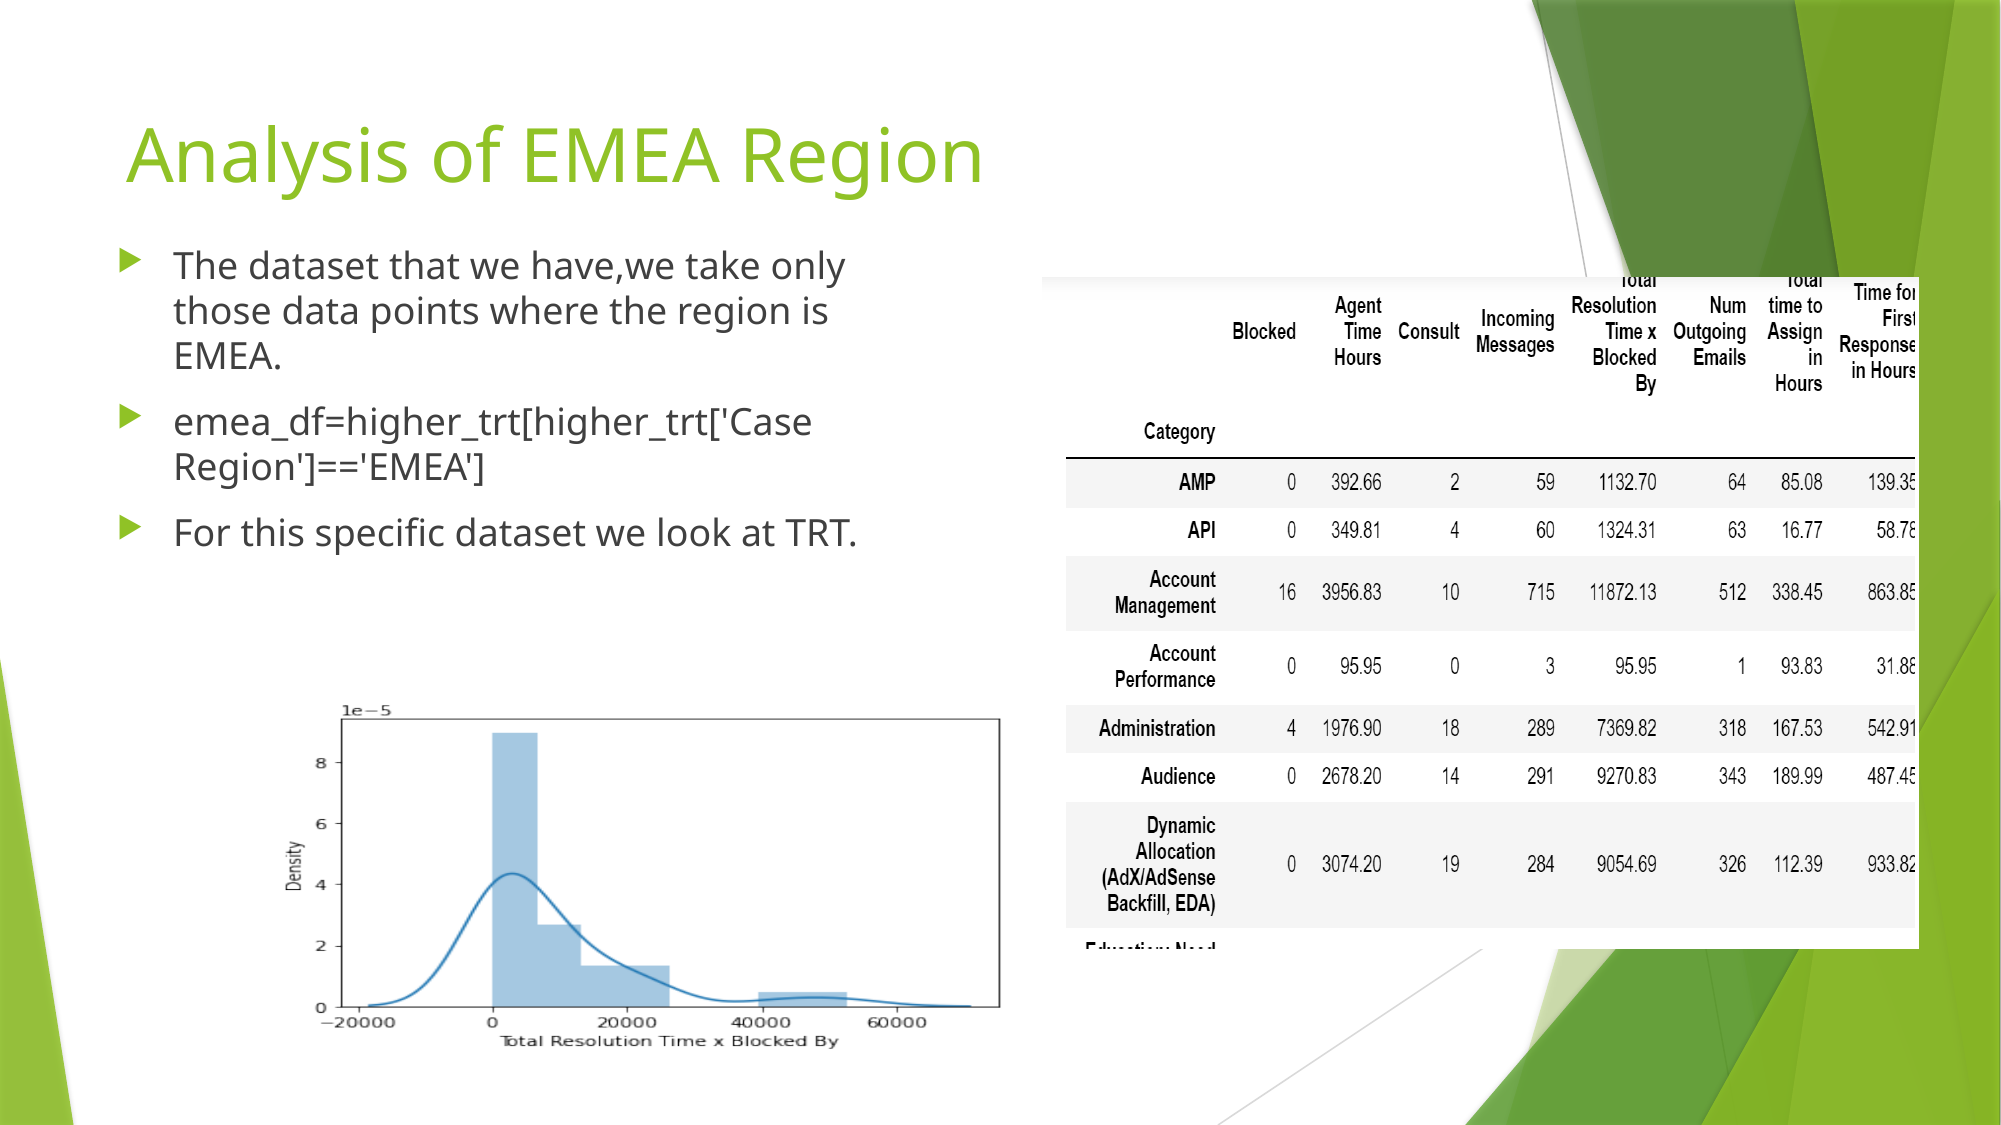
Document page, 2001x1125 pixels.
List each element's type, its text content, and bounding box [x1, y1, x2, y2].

list The dataset that we have,we take only those data points where the region is EMEA. emea_df=higher_trt[higher_trt['Case Region']=='EMEA'] For this specific dataset we look at TRT. [101, 234, 957, 949]
title Analysis of EMEA Region [111, 99, 1522, 317]
picture [272, 696, 1013, 1057]
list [1041, 276, 1919, 949]
